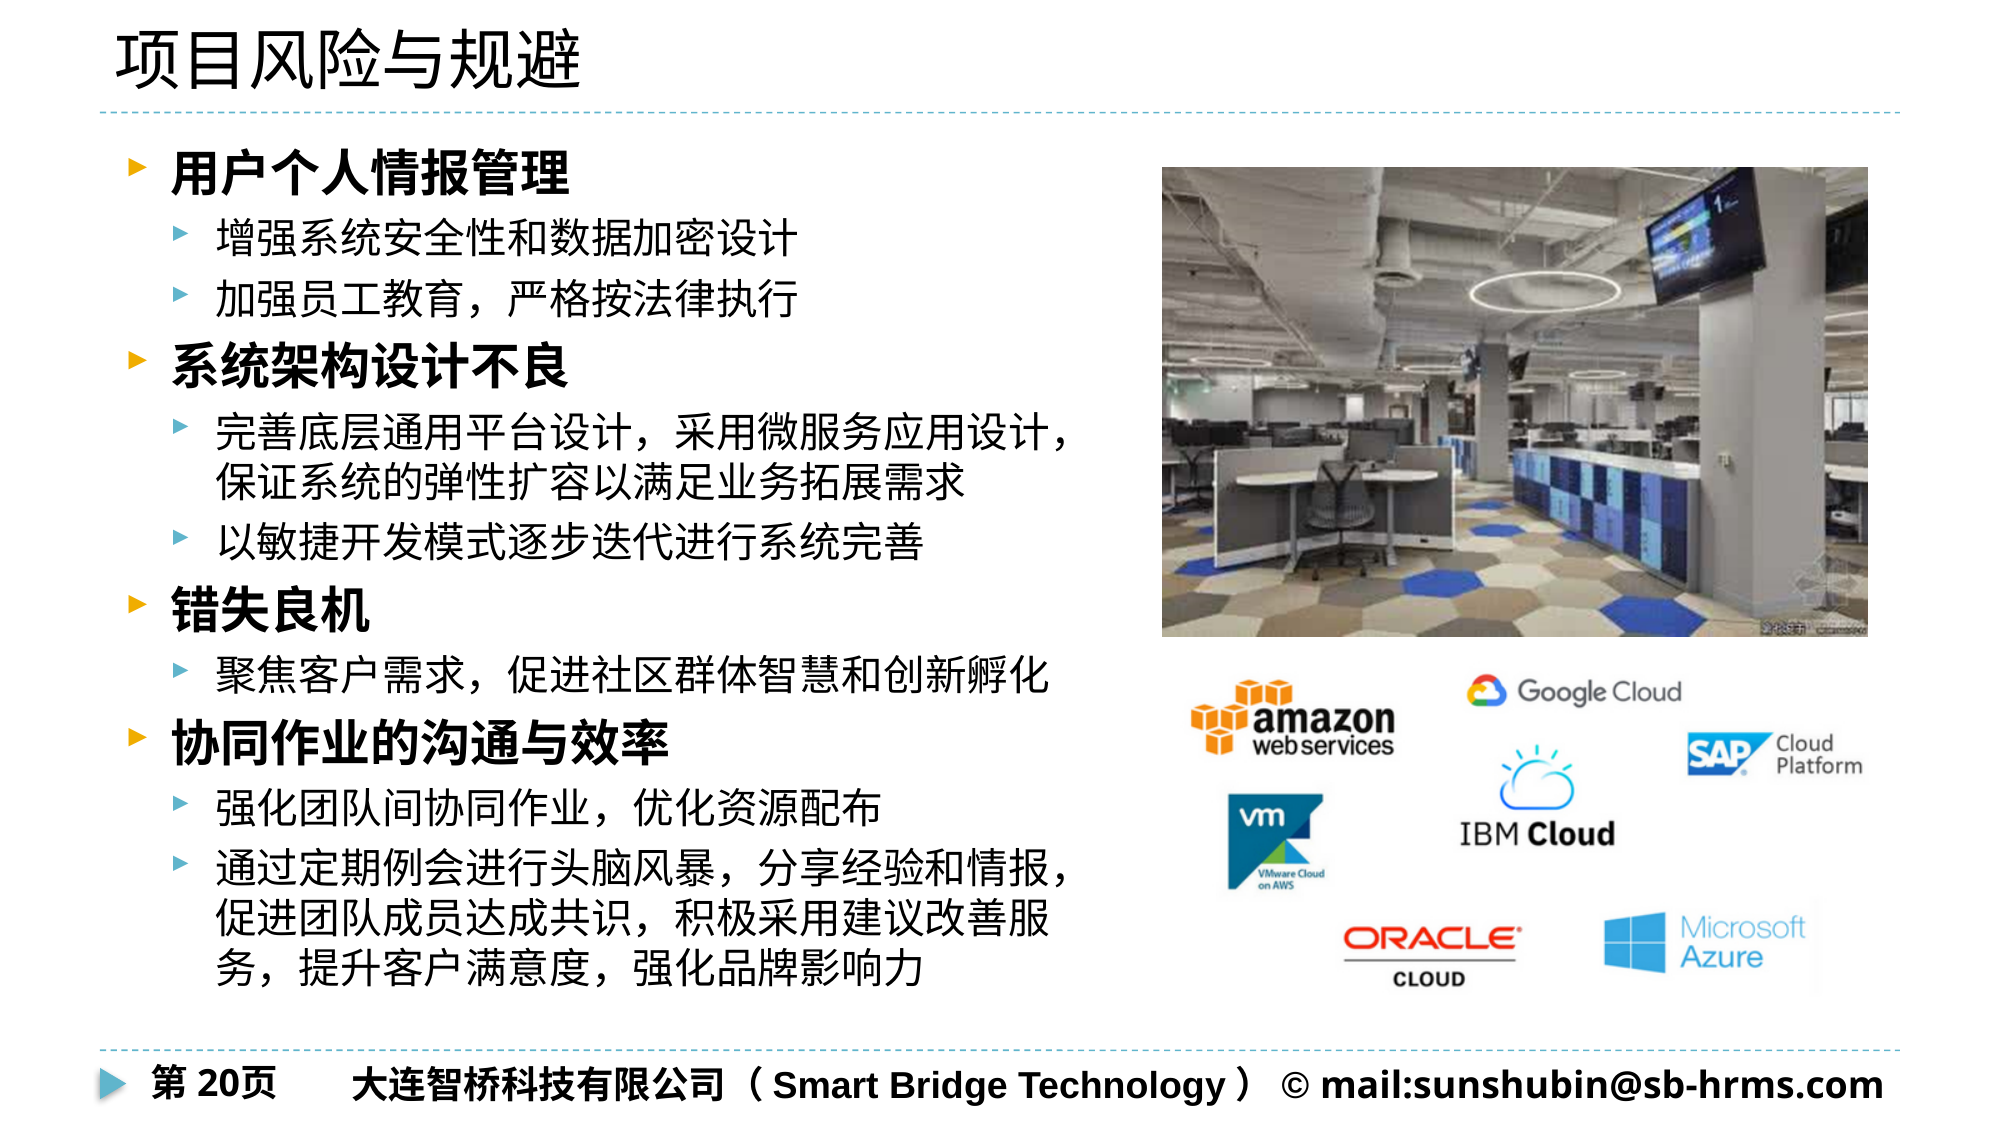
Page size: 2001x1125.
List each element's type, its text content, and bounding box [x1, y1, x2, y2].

picture [1162, 167, 1868, 638]
list 用户个人情报管理 增强系统安全性和数据加密设计 加强员工教育，严格按法律执行 系统架构设计不良 完善底层通用平台设计，采用微服务应用设计，保证系统的弹性扩容以满足业务拓展需求 以敏捷开发模式逐步迭代进行系统完善 错失良机 聚焦客户需求，促进社区群体智慧和创新孵化 协同作业的沟通与效率 强化团队间协同作业，优化资源配布 通过定期例会进行头脑风暴，分享经验和情报，促进团队成员达成共识，积极采用建议改善服务，提升客户满意度，强化品牌影响力 [110, 134, 1124, 1013]
text_box 第20页 [135, 1054, 324, 1115]
title 项目风险与规避 [99, 15, 1900, 100]
picture [1140, 642, 1890, 1018]
